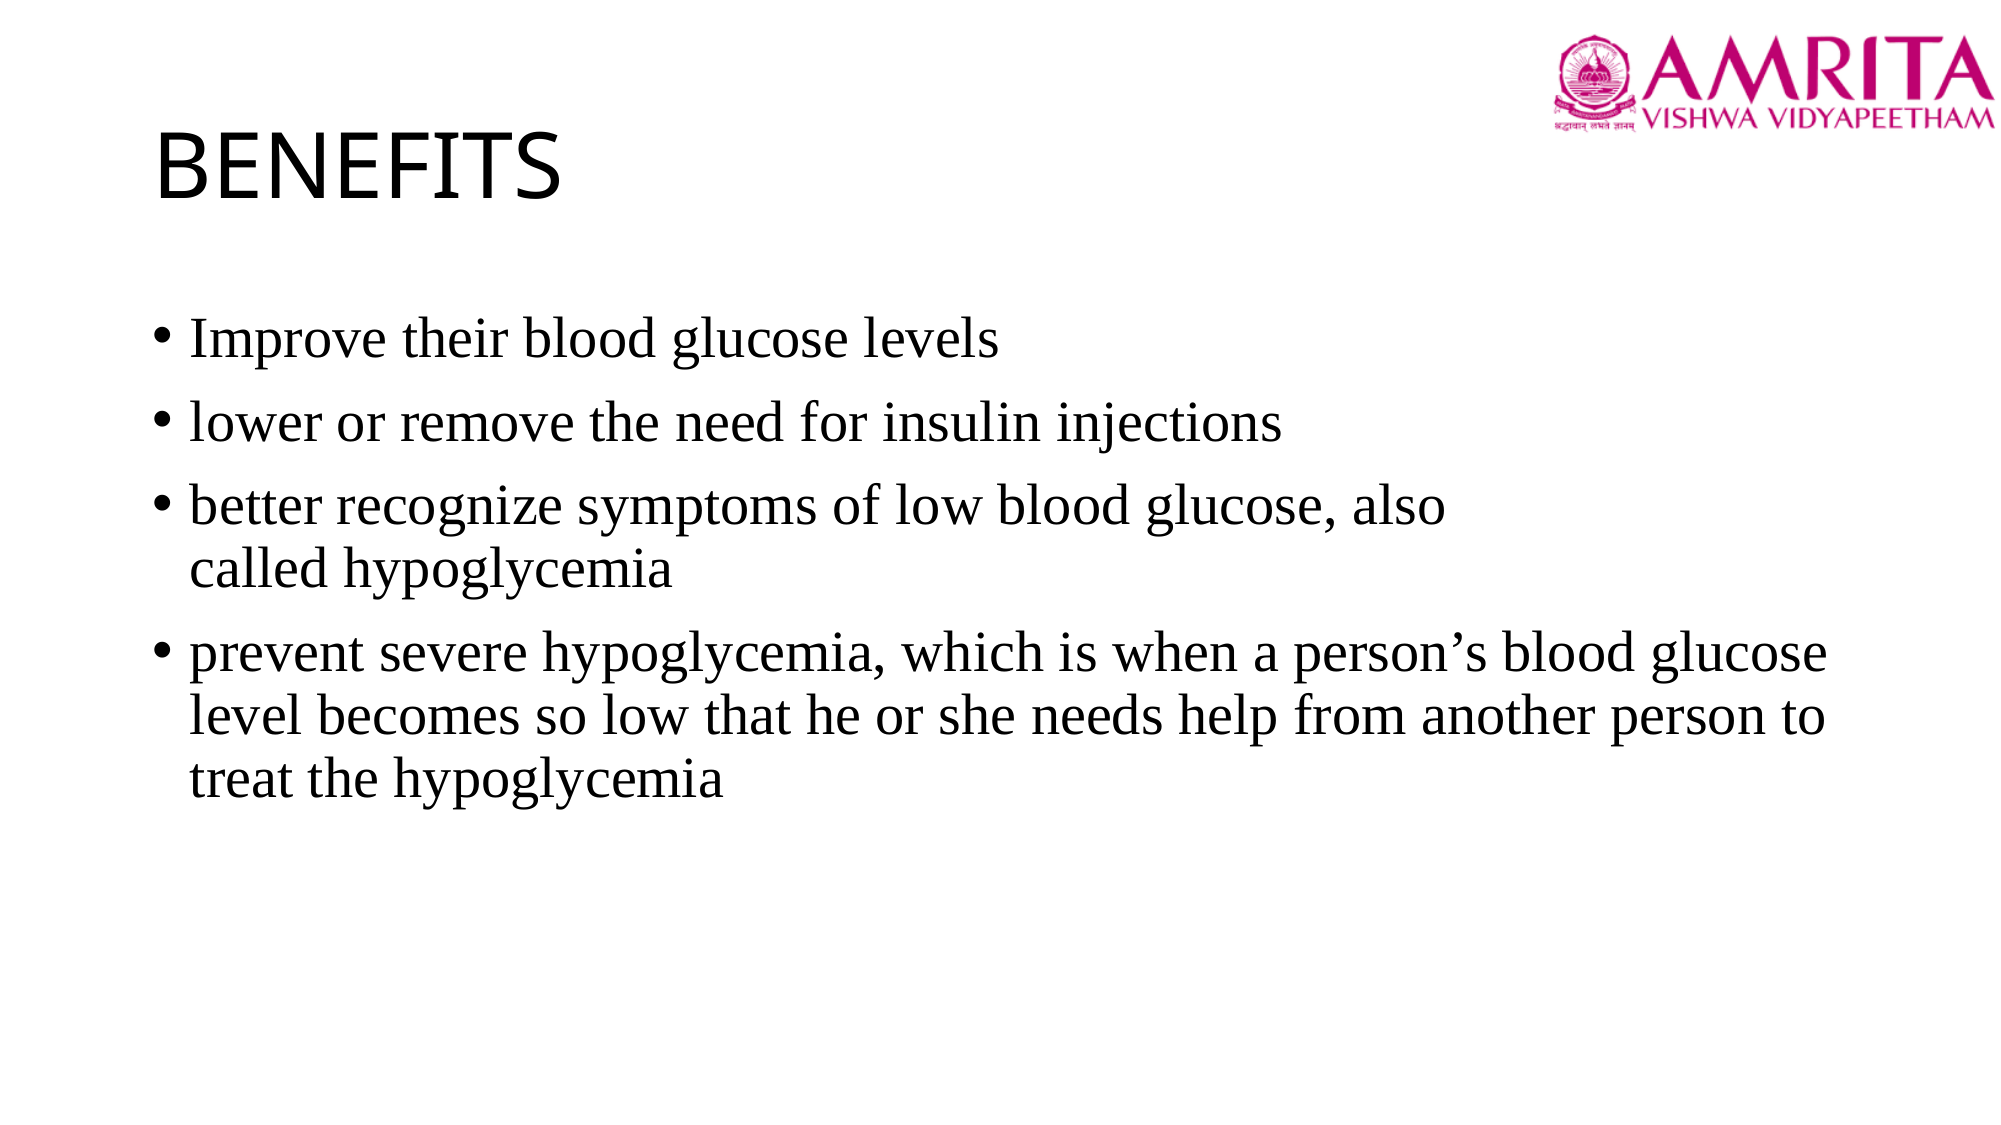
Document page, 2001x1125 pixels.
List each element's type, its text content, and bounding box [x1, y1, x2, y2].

title BENEFITS [137, 59, 1863, 278]
list Improve their blood glucose levels lower or remove the need for insulin injections better recognize symptoms of low blood glucose, also called hypoglycemia prevent severe hypoglycemia, which is when a person’s blood glucose level becomes so low that he or she needs help from another person to treat the hypoglycemia [137, 299, 1863, 1014]
picture [1549, 0, 2000, 168]
